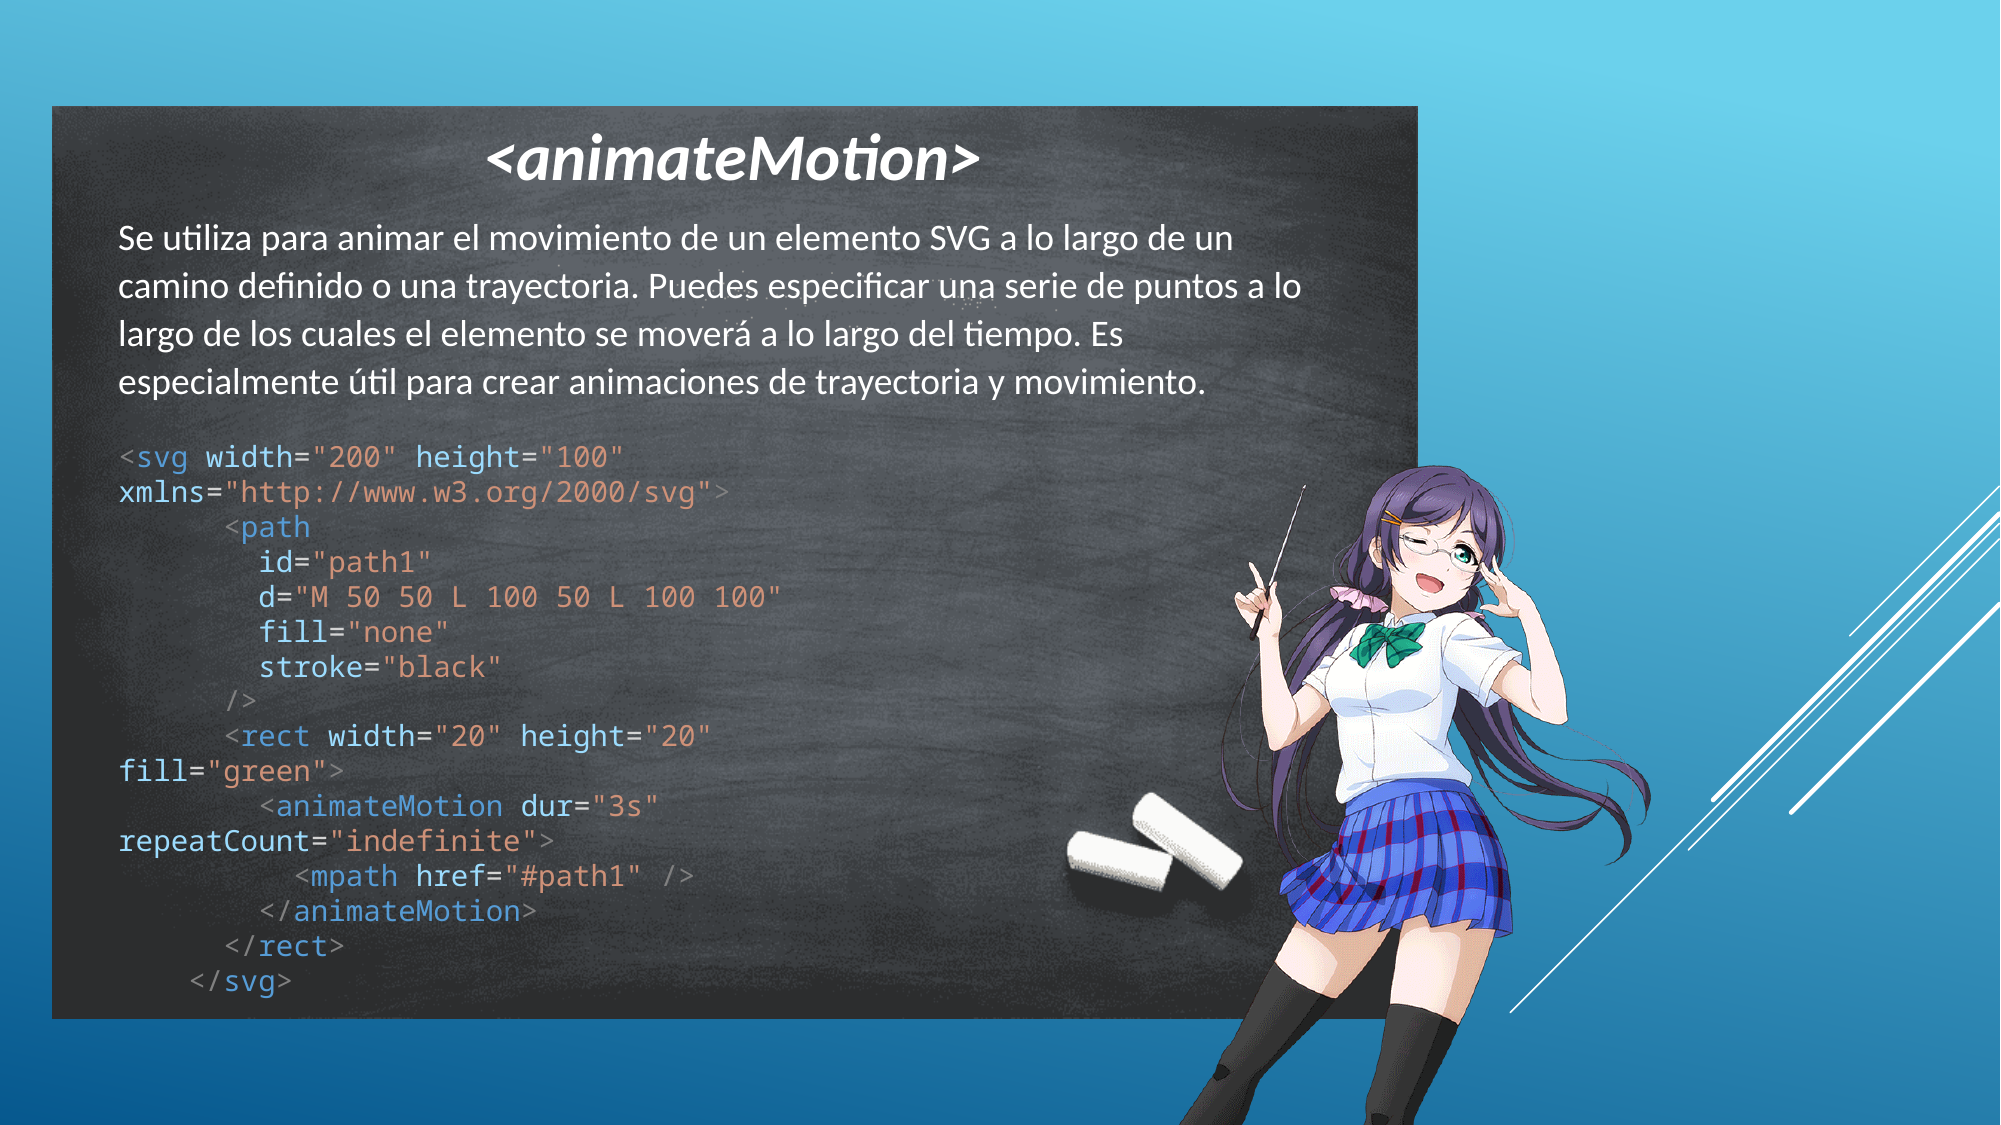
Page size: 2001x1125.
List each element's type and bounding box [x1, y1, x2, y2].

picture [51, 106, 1789, 1125]
